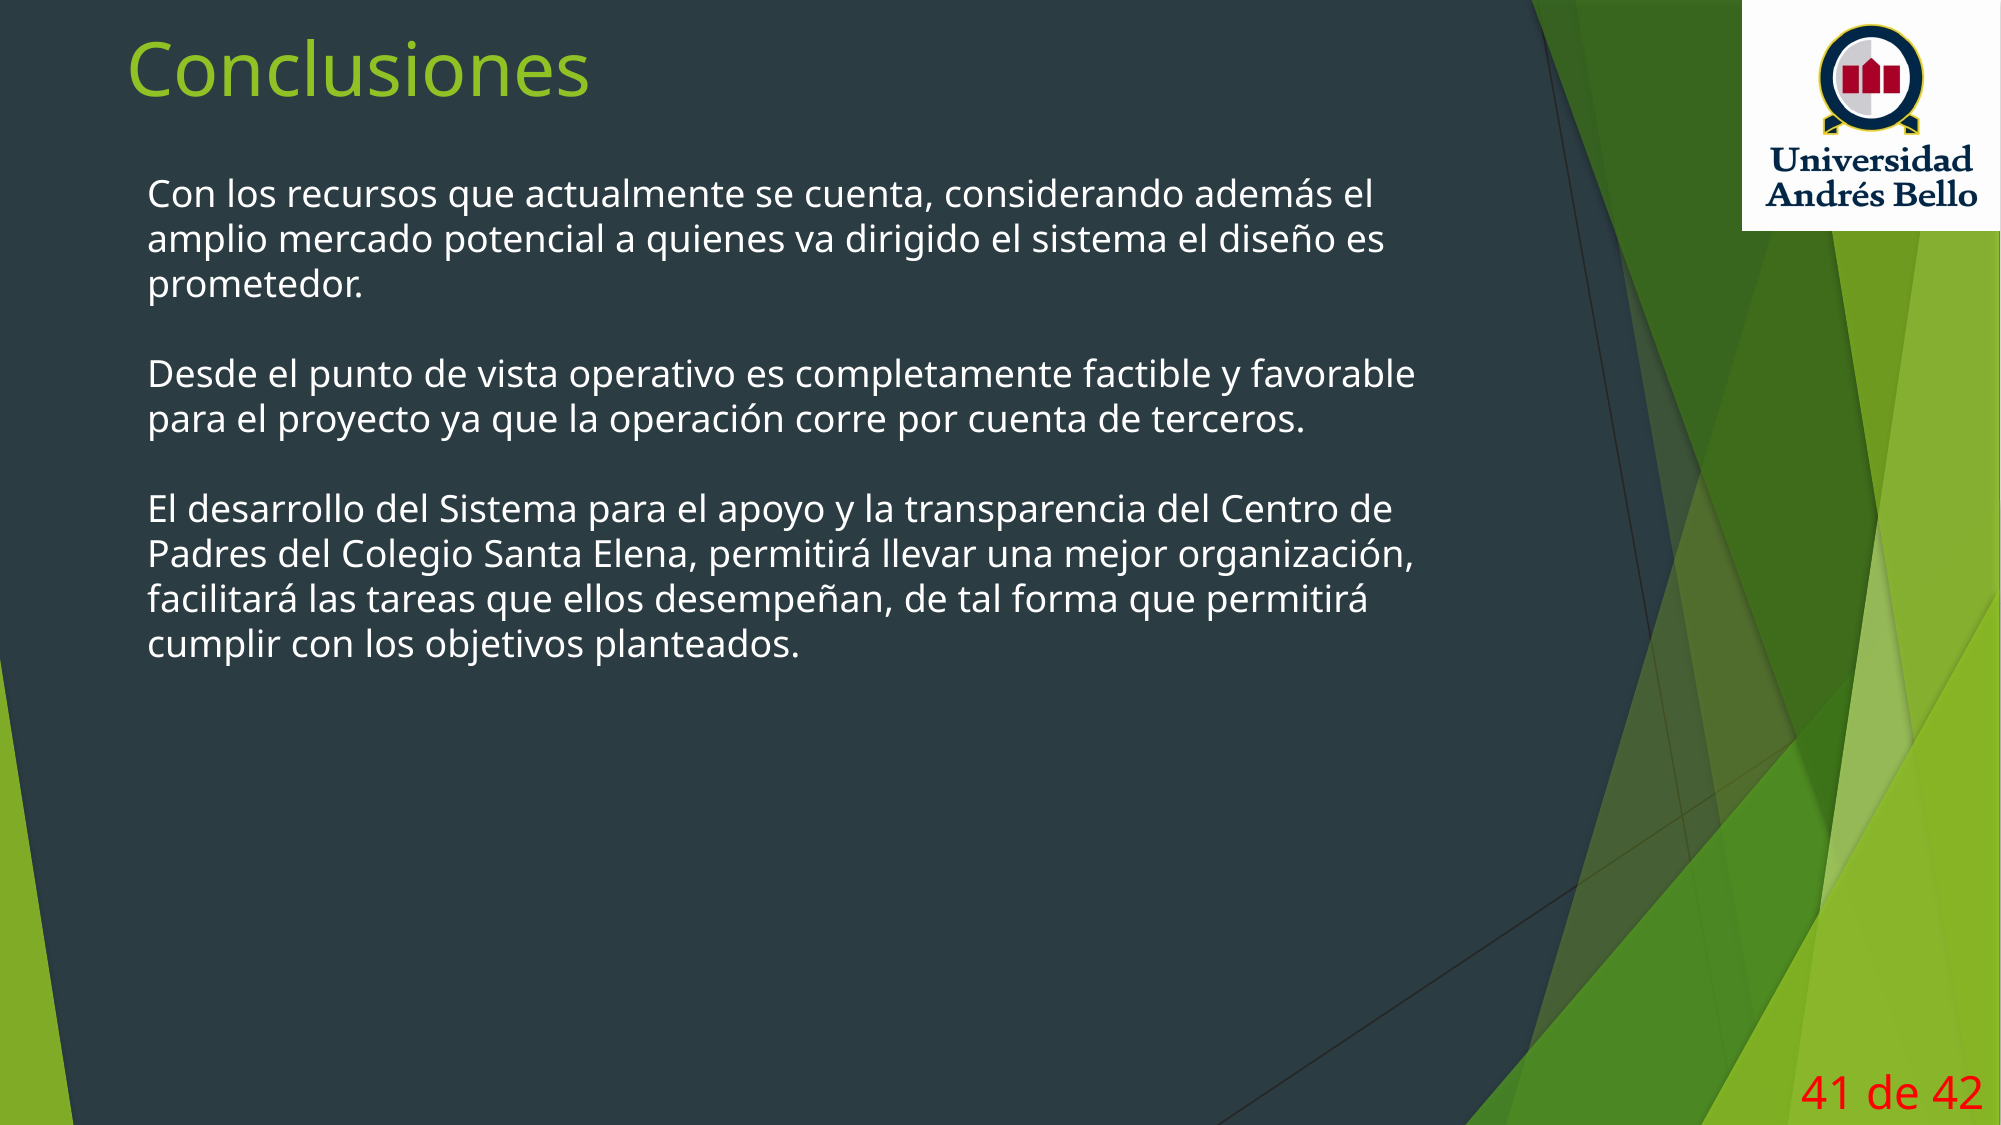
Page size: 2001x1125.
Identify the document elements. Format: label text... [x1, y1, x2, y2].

text_box Con los recursos que actualmente se cuenta, considerando además el amplio mercado potencial a quienes va dirigido el sistema el diseño es prometedor. Desde el punto de vista operativo es completamente factible y favorable para el proyecto ya que la operación corre por cuenta de terceros. El desarrollo del Sistema para el apoyo y la transparencia del Centro de Padres del Colegio Santa Elena, permitirá llevar una mejor organización, facilitará las tareas que ellos desempeñan, de tal forma que permitirá cumplir con los objetivos planteados. [132, 162, 1483, 672]
picture [1742, 0, 2000, 231]
title Conclusiones [111, 13, 1522, 144]
slide_number 41 de 42 [1772, 1065, 2000, 1125]
